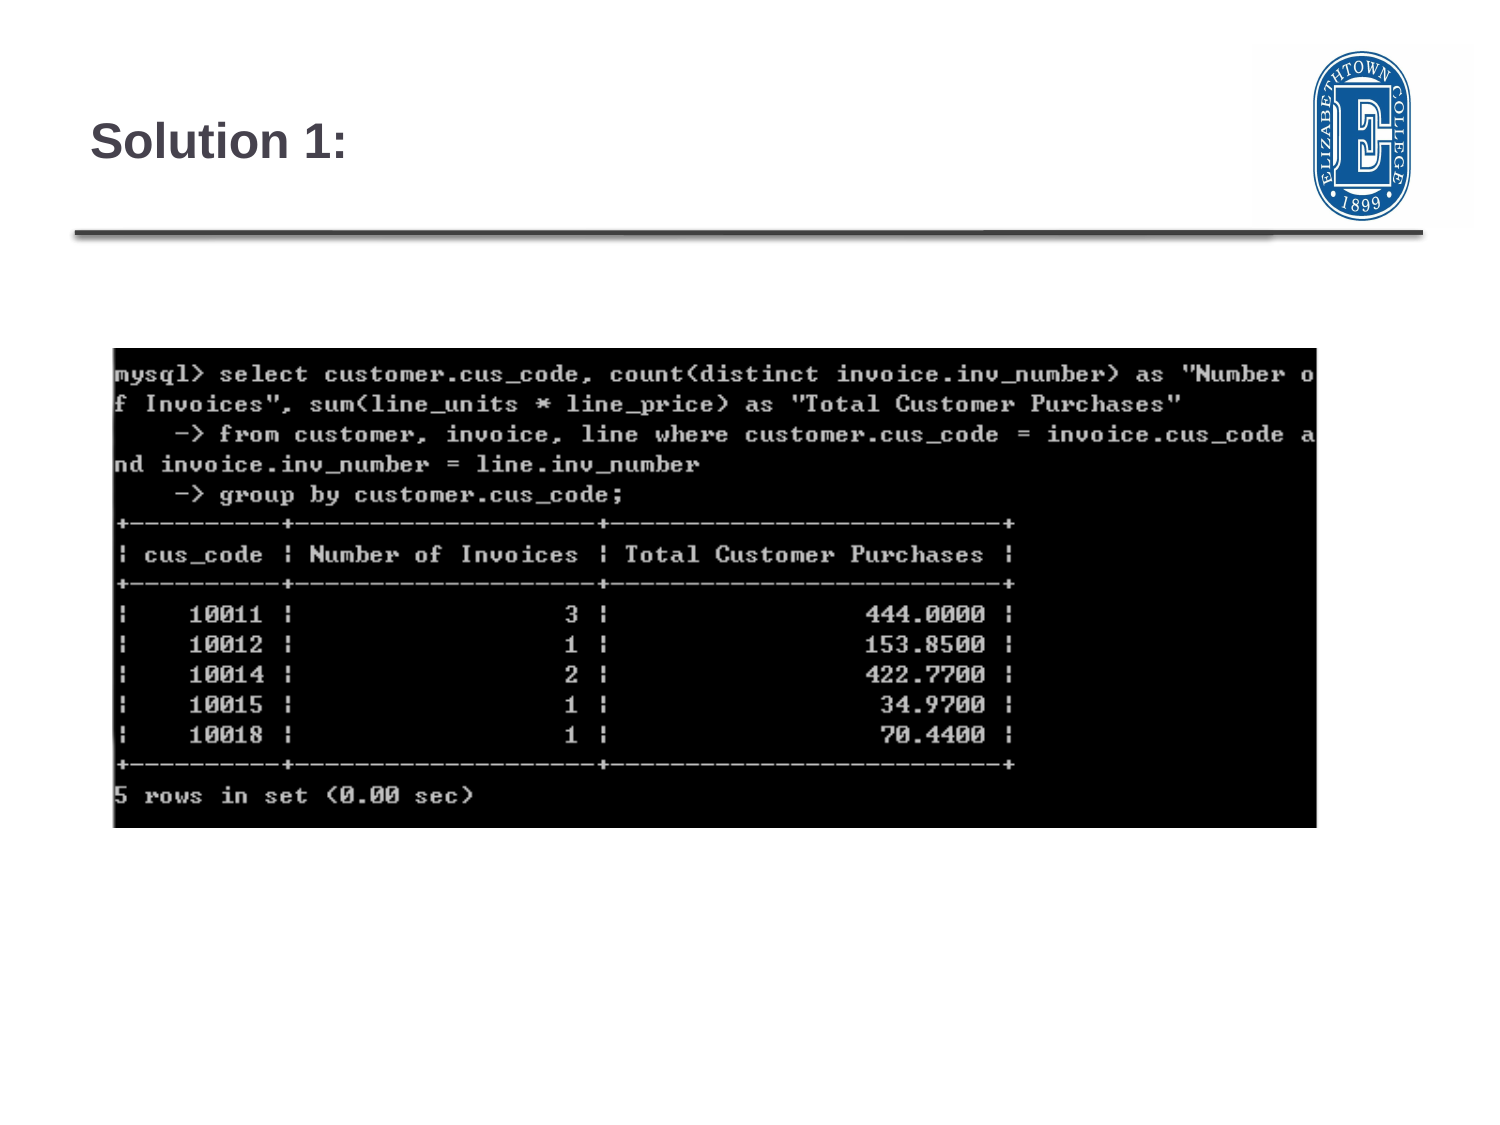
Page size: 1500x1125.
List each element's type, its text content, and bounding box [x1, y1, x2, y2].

title Solution 1: [74, 44, 1272, 233]
picture [112, 348, 1320, 828]
picture [1272, 44, 1474, 228]
